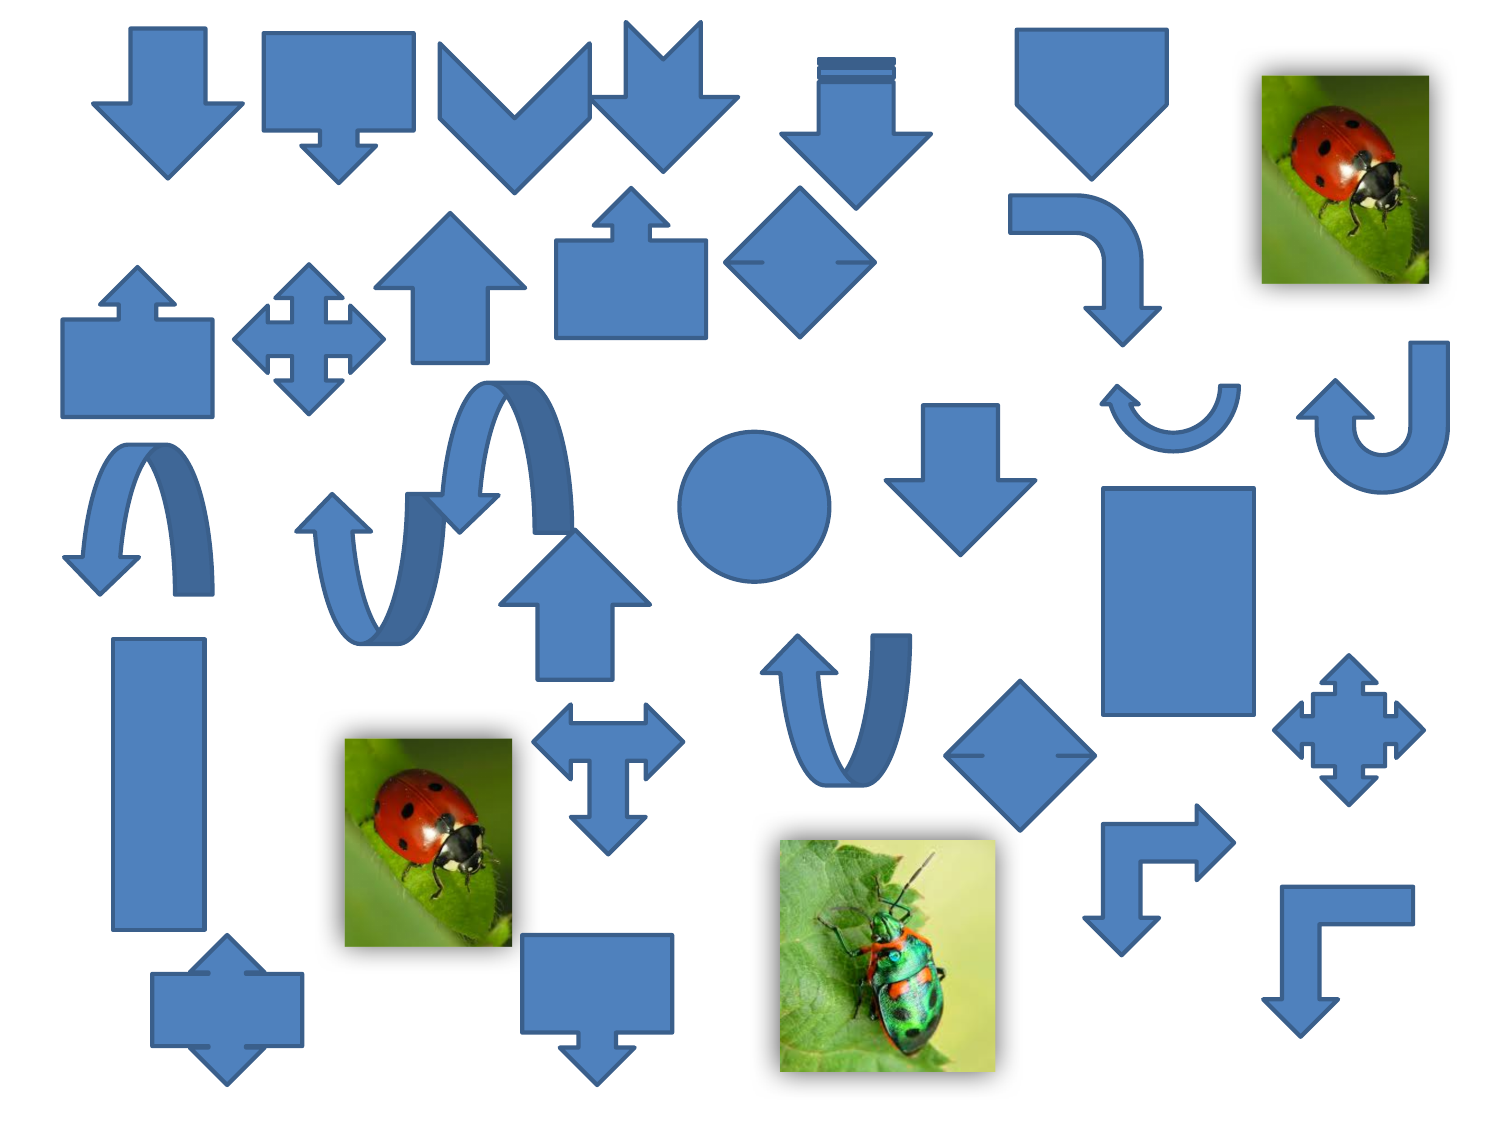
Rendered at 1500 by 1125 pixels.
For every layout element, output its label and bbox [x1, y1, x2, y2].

text_box [1271, 653, 1427, 808]
text_box [294, 491, 446, 647]
text_box [62, 442, 215, 597]
picture [343, 738, 513, 947]
text_box [759, 633, 913, 788]
text_box [520, 932, 675, 1088]
text_box [1295, 340, 1450, 495]
text_box [373, 210, 528, 366]
text_box [592, 20, 741, 175]
text_box [437, 41, 592, 196]
picture [1260, 75, 1430, 284]
text_box [91, 26, 245, 181]
text_box [1101, 486, 1256, 717]
text_box [421, 380, 575, 535]
text_box [1099, 383, 1242, 454]
text_box [554, 185, 709, 341]
text_box [1014, 27, 1169, 182]
text_box [1008, 193, 1163, 348]
text_box [150, 932, 305, 1088]
text_box [111, 637, 207, 932]
text_box [943, 678, 1098, 833]
text_box [261, 31, 416, 186]
picture [771, 840, 1004, 1072]
text_box [779, 57, 934, 211]
text_box [883, 403, 1038, 558]
text_box [60, 264, 215, 420]
text_box [723, 185, 877, 340]
text_box [231, 262, 387, 417]
text_box [531, 702, 686, 857]
text_box [677, 429, 832, 584]
text_box [1261, 884, 1416, 1039]
text_box [1082, 803, 1237, 958]
text_box [498, 527, 653, 682]
